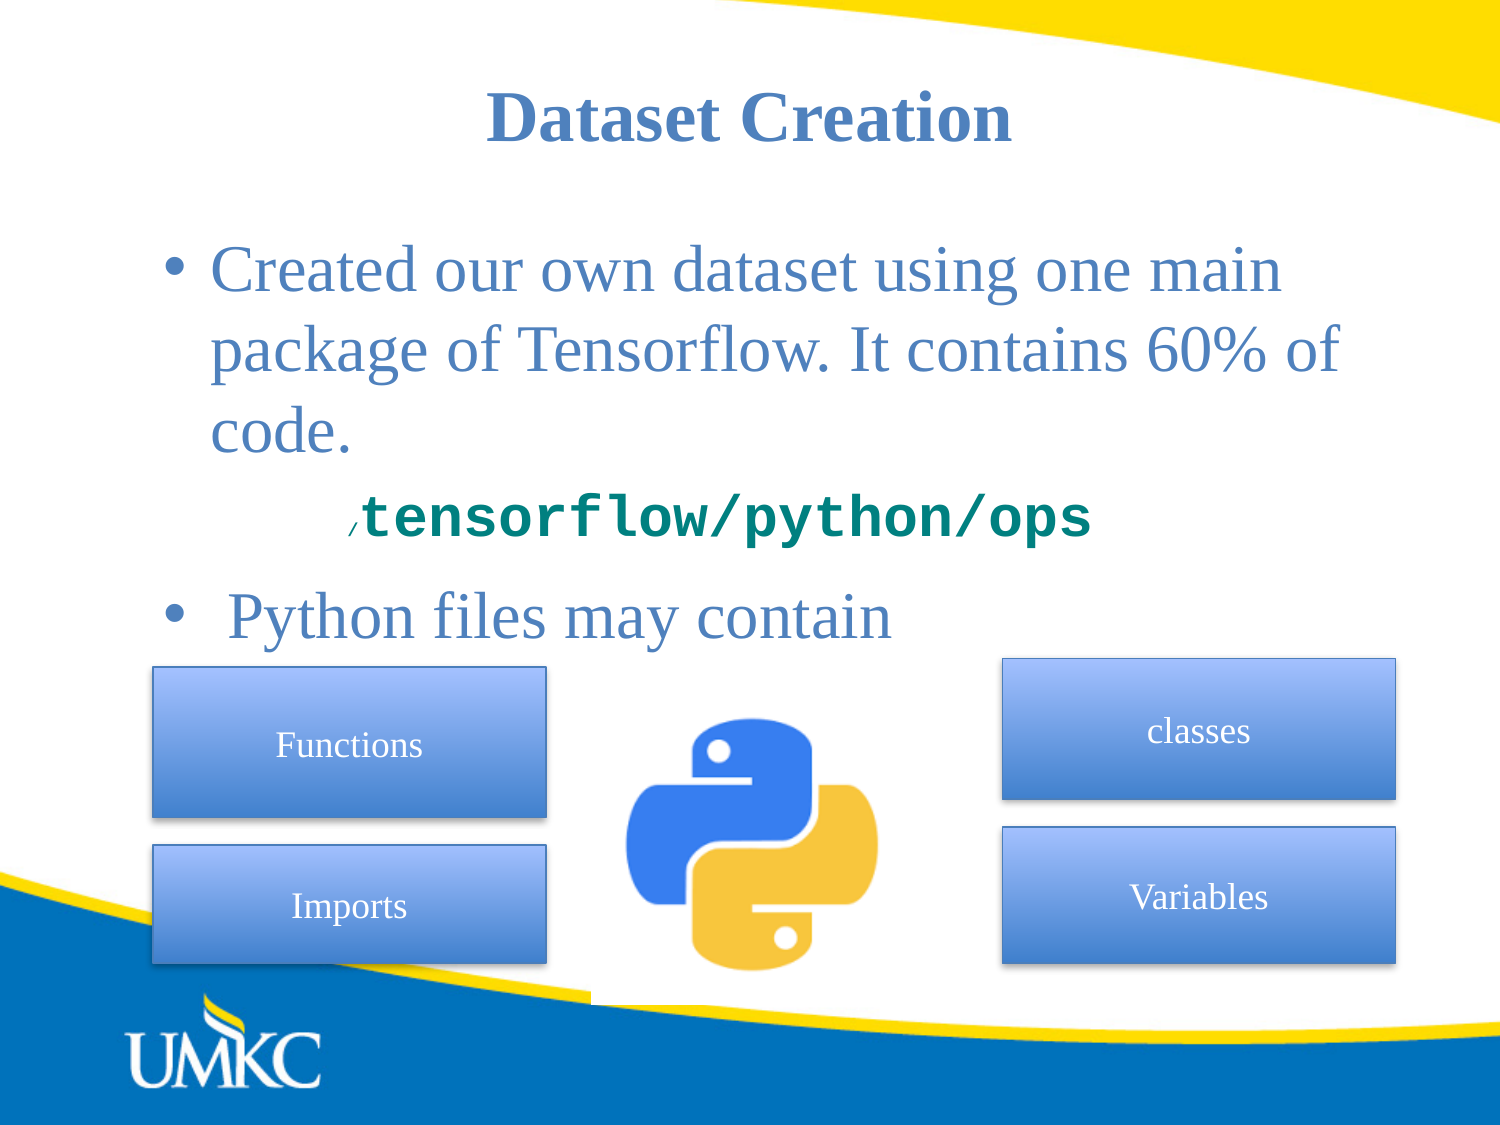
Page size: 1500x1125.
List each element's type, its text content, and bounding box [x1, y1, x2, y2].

picture [0, 0, 1500, 1125]
text_box /tensorflow/python/ops [332, 470, 1109, 556]
title Dataset Creation [75, 18, 1425, 206]
list Created our own dataset using one main package of Tensorflow. It contains 60% of code. Python files may contain [73, 159, 1424, 902]
text_box Functions [152, 666, 547, 818]
text_box Imports [152, 844, 547, 964]
text_box Variables [1002, 826, 1396, 964]
text_box classes [1002, 658, 1396, 800]
